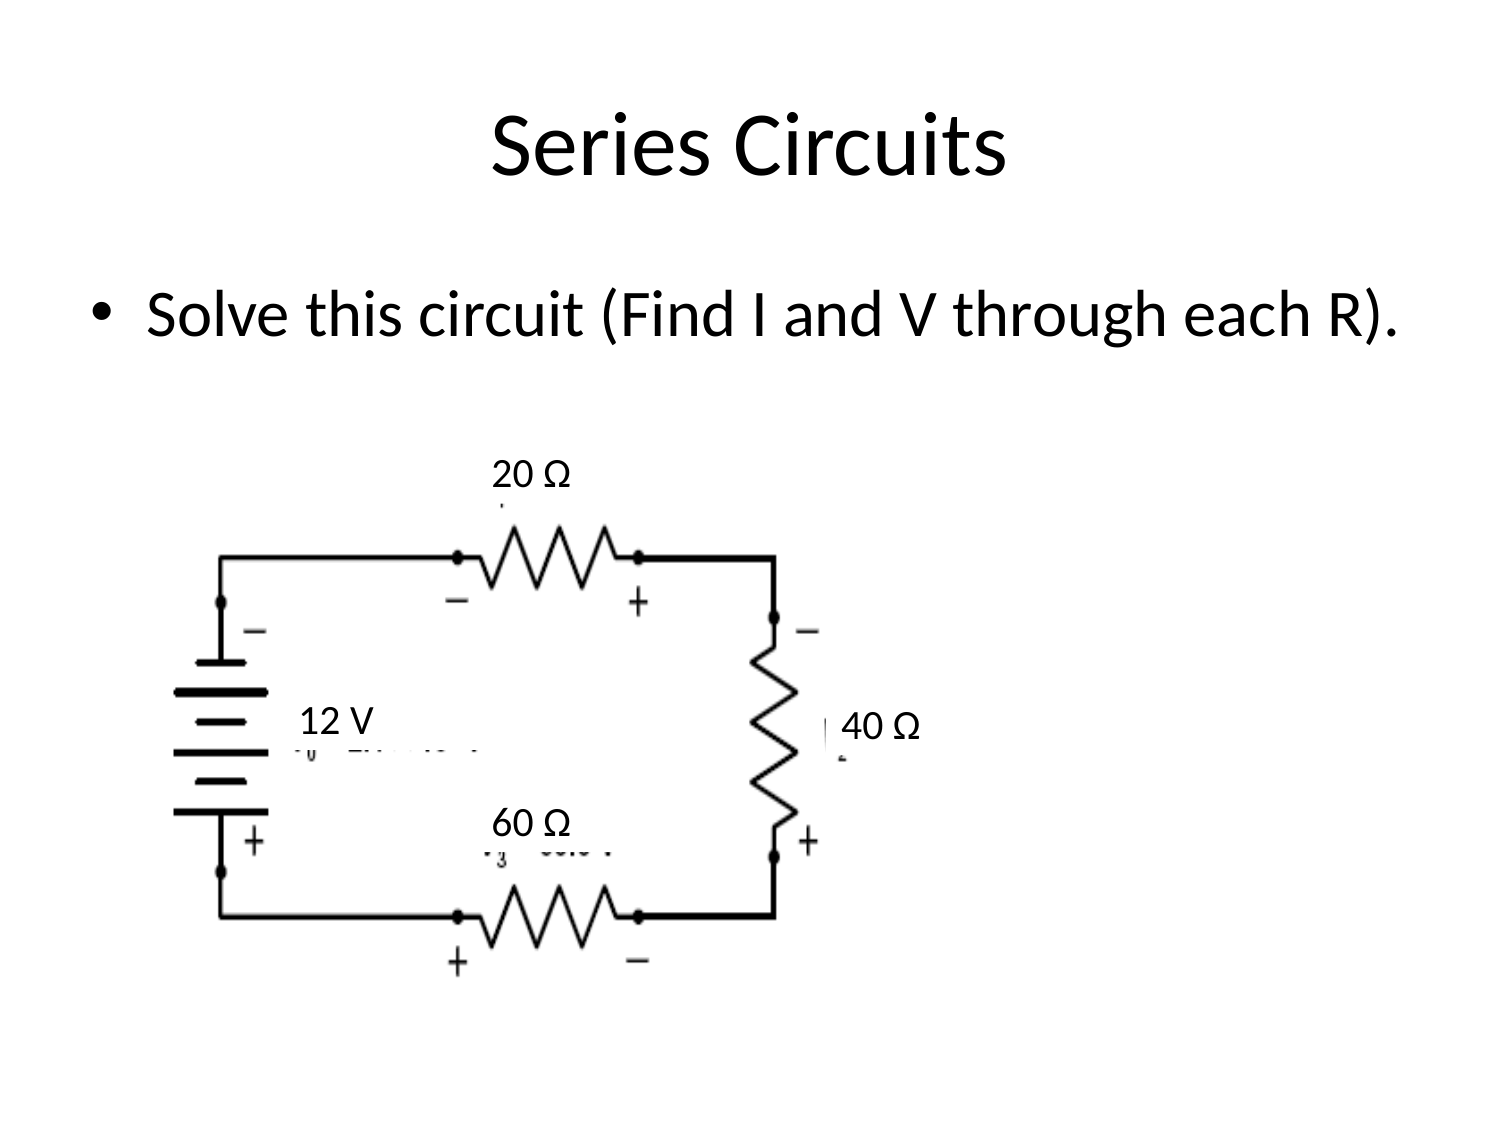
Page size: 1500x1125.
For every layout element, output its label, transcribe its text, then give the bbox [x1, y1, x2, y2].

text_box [137, 428, 1051, 1007]
list Solve this circuit (Find I and V through each R). [75, 262, 1425, 1005]
title Series Circuits [75, 45, 1425, 233]
